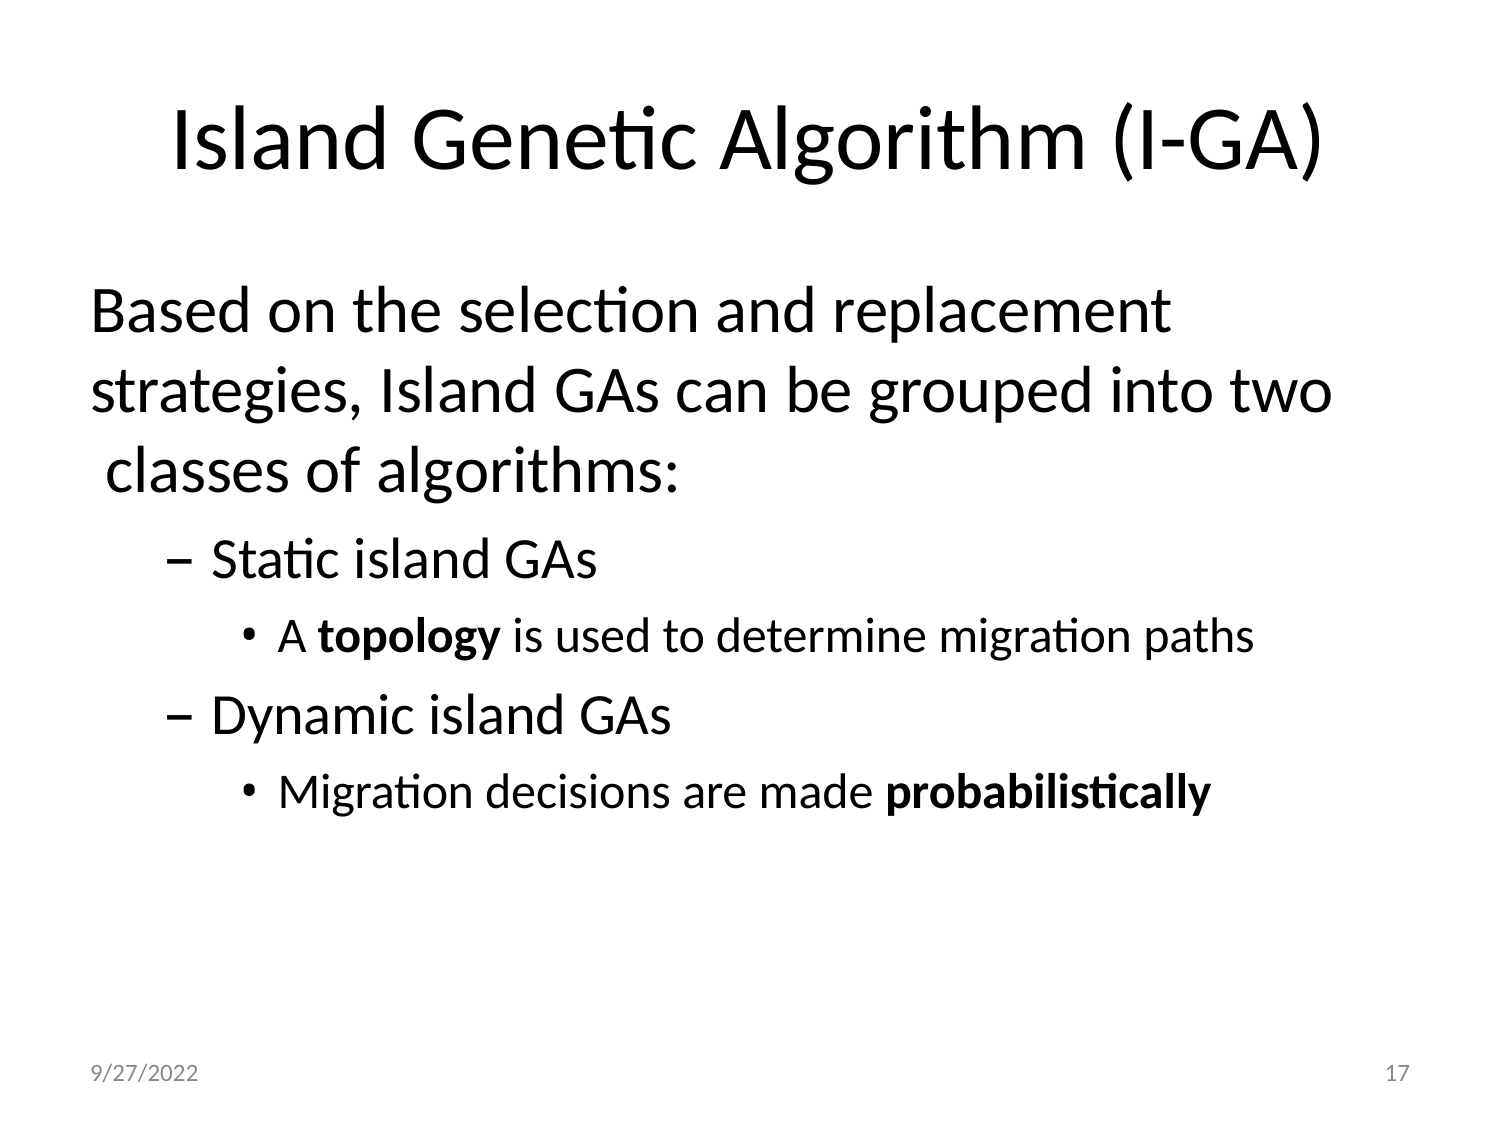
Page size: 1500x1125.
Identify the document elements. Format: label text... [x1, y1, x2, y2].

slide_number 17 [1378, 1060, 1417, 1125]
footer 9/27/2022 [87, 1060, 202, 1125]
text_box Based on the selection and replacement strategies, Island GAs can be grouped into two classes of algorithms: Static island GAs A topology is used to determine migration paths Dynamic island GAs Migration decisions are made probabilistically [87, 263, 1346, 819]
title Island Genetic Algorithm (I-GA) [168, 75, 1332, 263]
